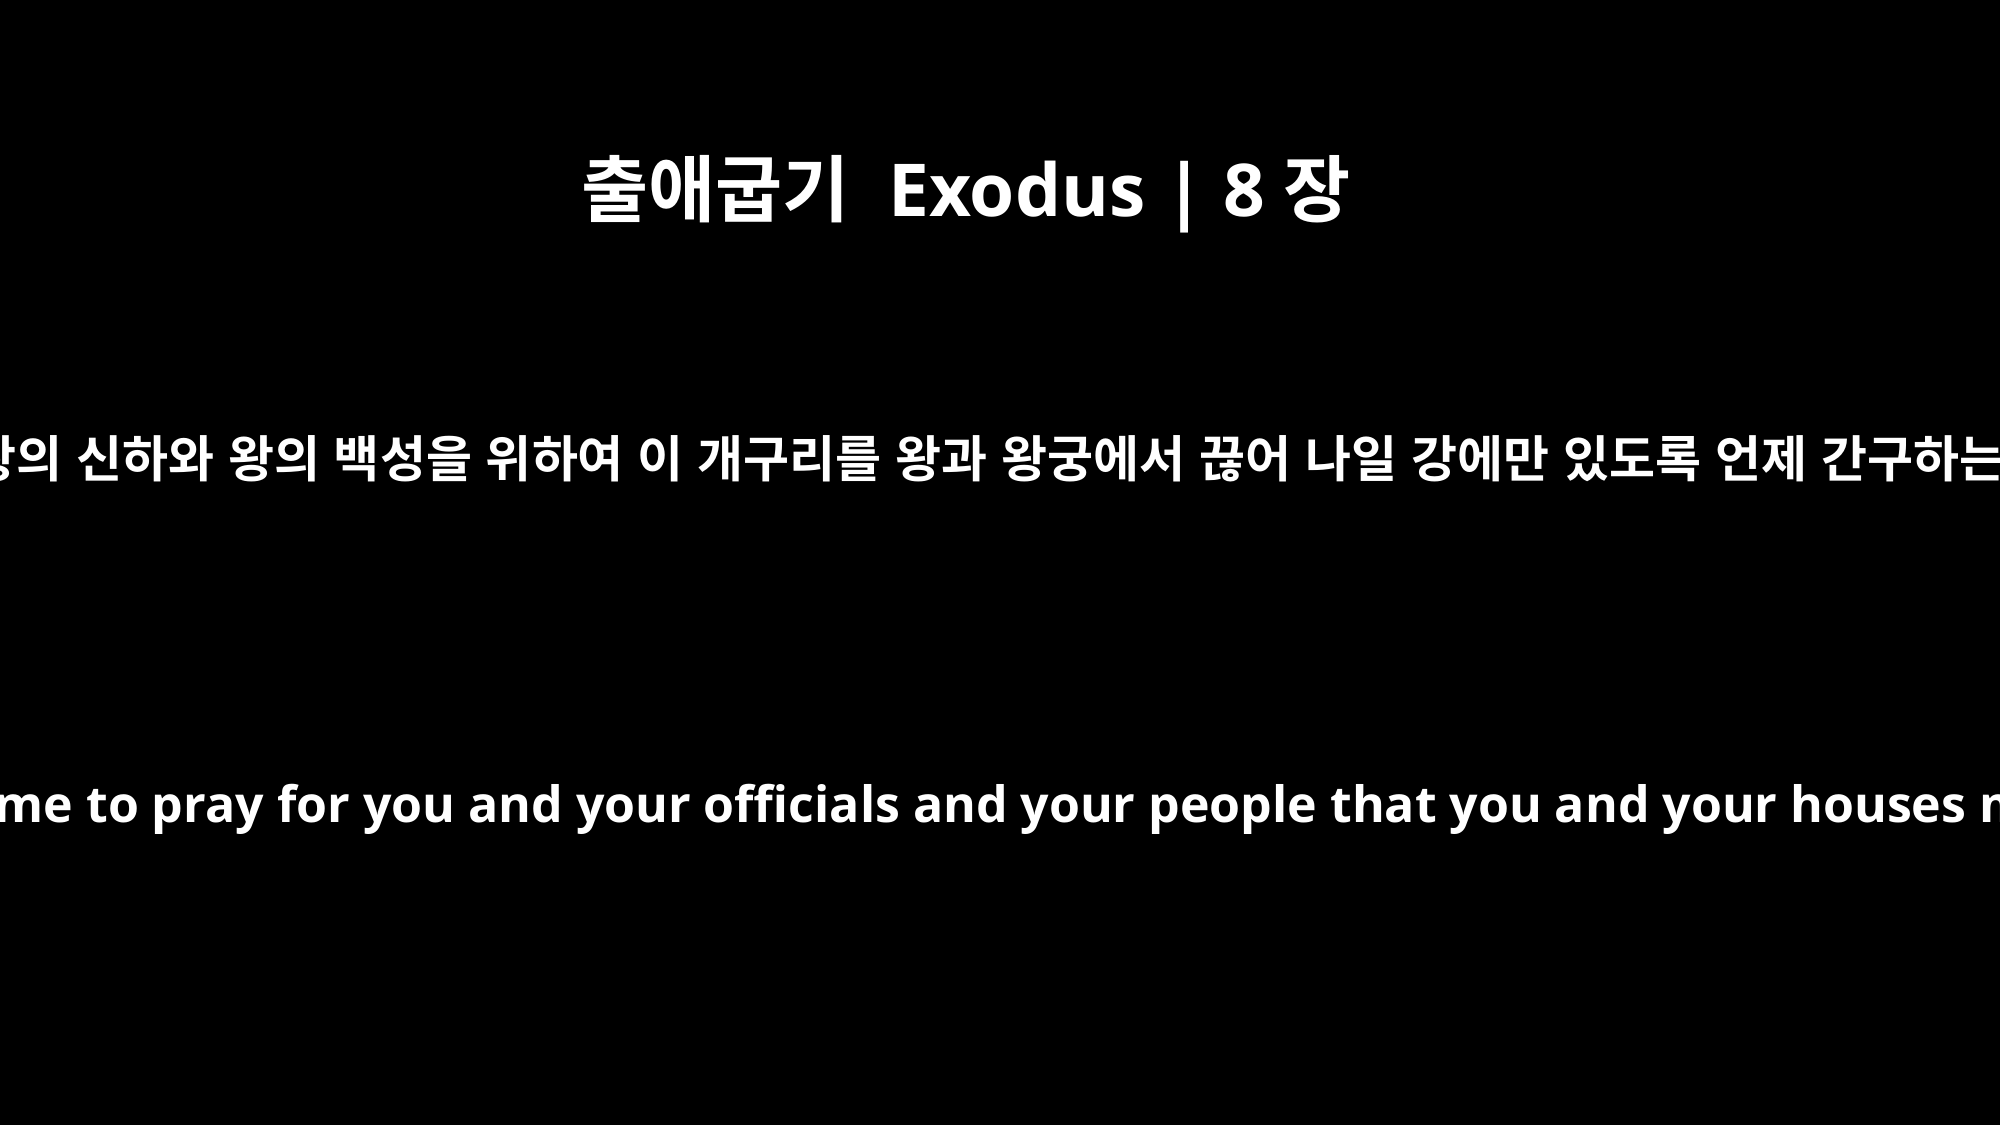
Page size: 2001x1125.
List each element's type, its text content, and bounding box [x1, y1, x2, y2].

text_box 9 모세가 바로에게 이르되 내가 왕과 왕의 신하와 왕의 백성을 위하여 이 개구리를 왕과 왕궁에서 끊어 나일 강에만 있도록 언제 간구하는 것이 좋을는지 내게 분부하소서 [0, 359, 2000, 495]
text_box Moses said to Pharaoh, "I leave to you the honor of setting the time for me to pray for you and your officials and your people that you and your houses may be rid of the frogs, except for those that remain in the Nile." [0, 764, 2000, 840]
text_box 출애굽기 Exodus | 8장 [566, 136, 1366, 239]
